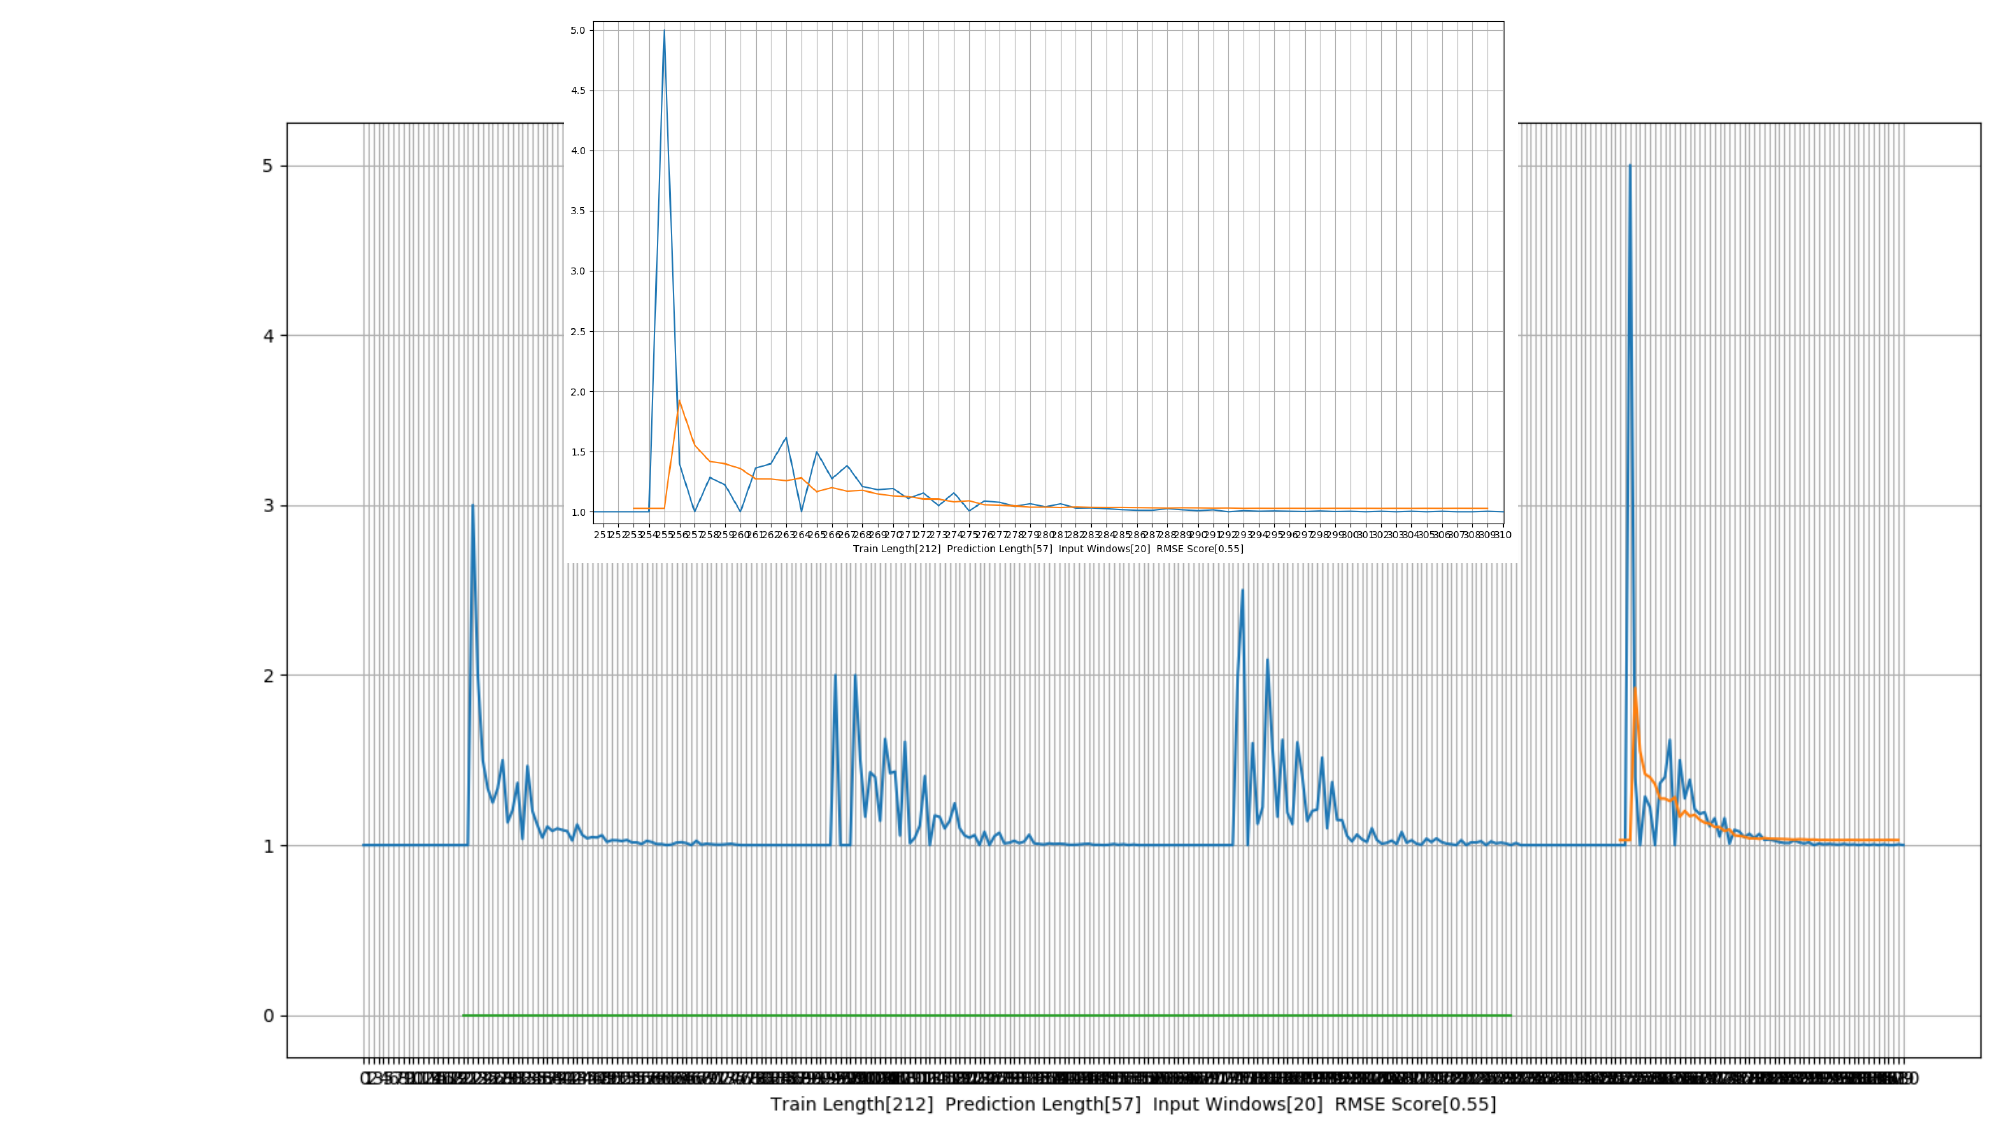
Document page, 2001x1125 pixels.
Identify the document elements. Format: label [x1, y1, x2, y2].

picture [236, 11, 2000, 1125]
